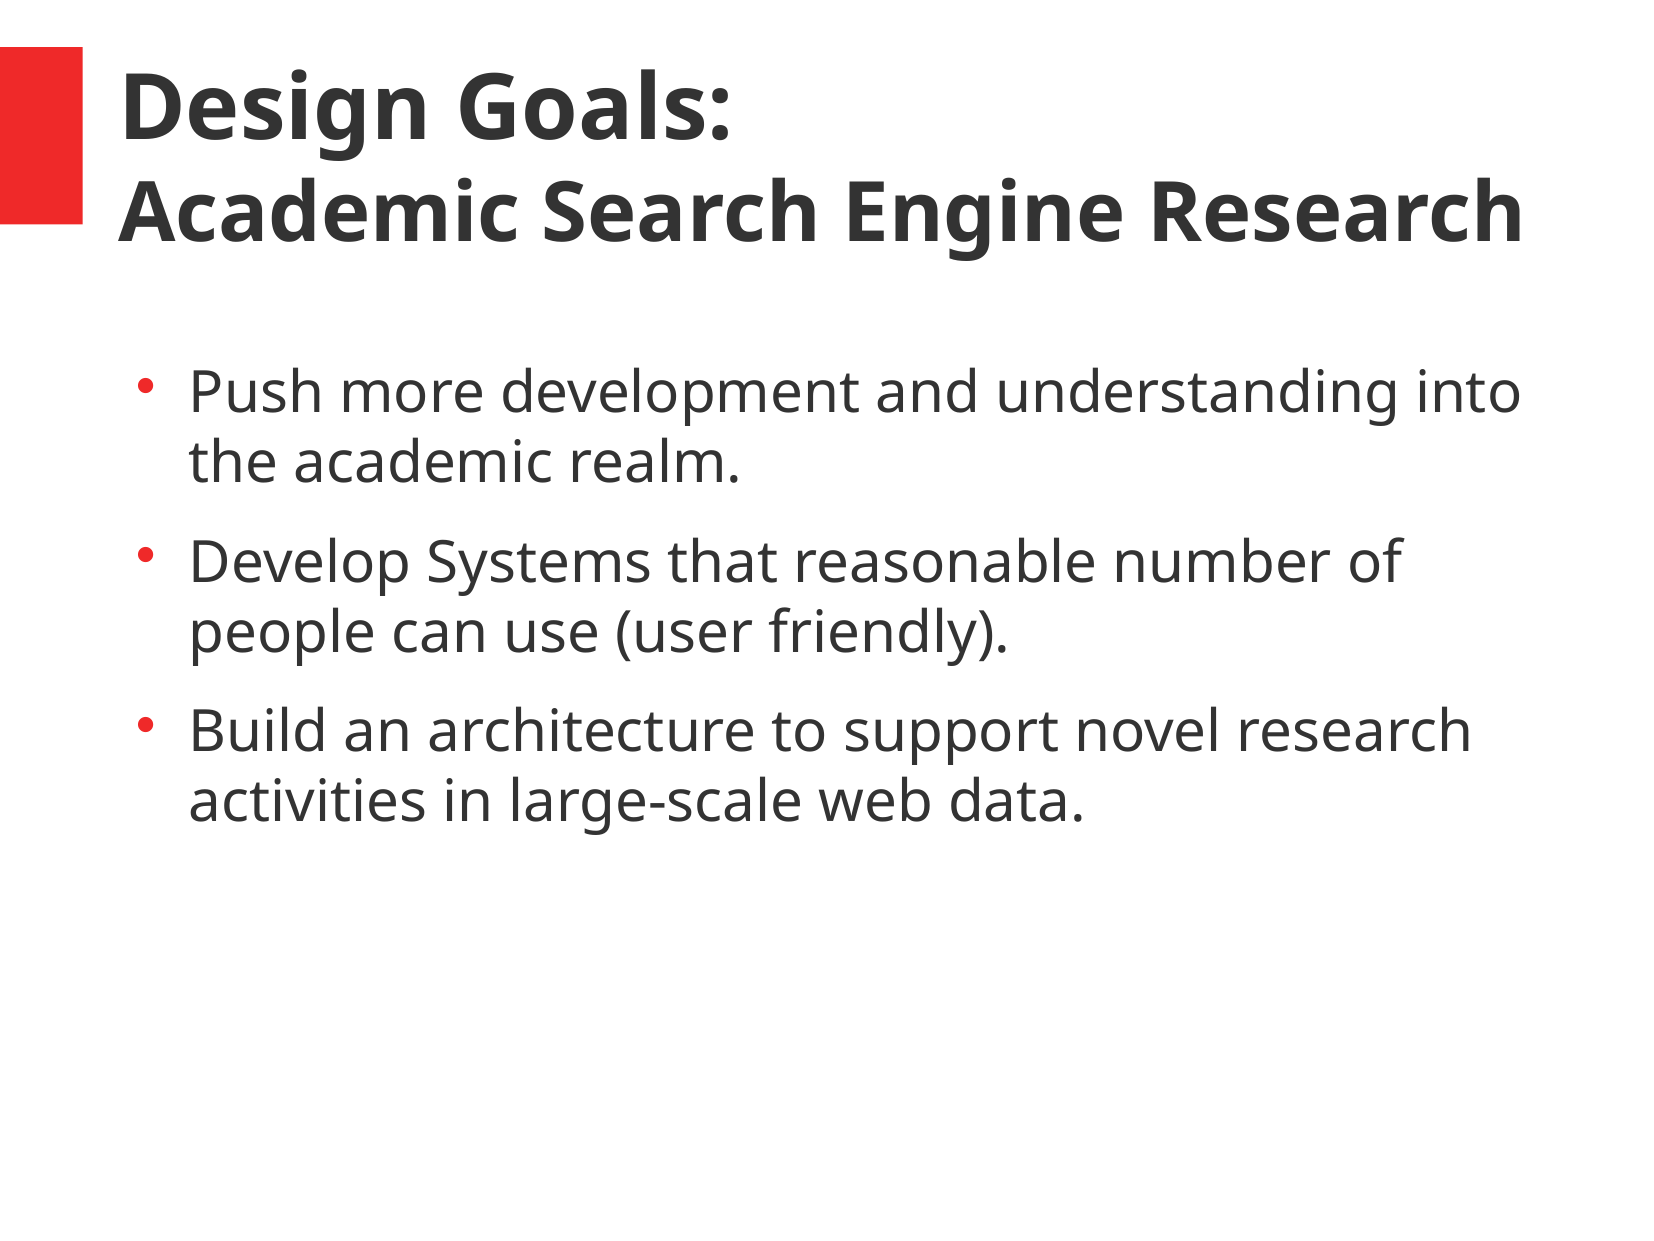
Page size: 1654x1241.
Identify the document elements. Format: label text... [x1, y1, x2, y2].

text_box Push more development and understanding into the academic realm. Develop Systems that reasonable number of people can use (user friendly). Build an architecture to support novel research activities in large-scale web data. [118, 354, 1536, 1074]
text_box Design Goals: Academic Search Engine Research [118, 34, 1571, 272]
